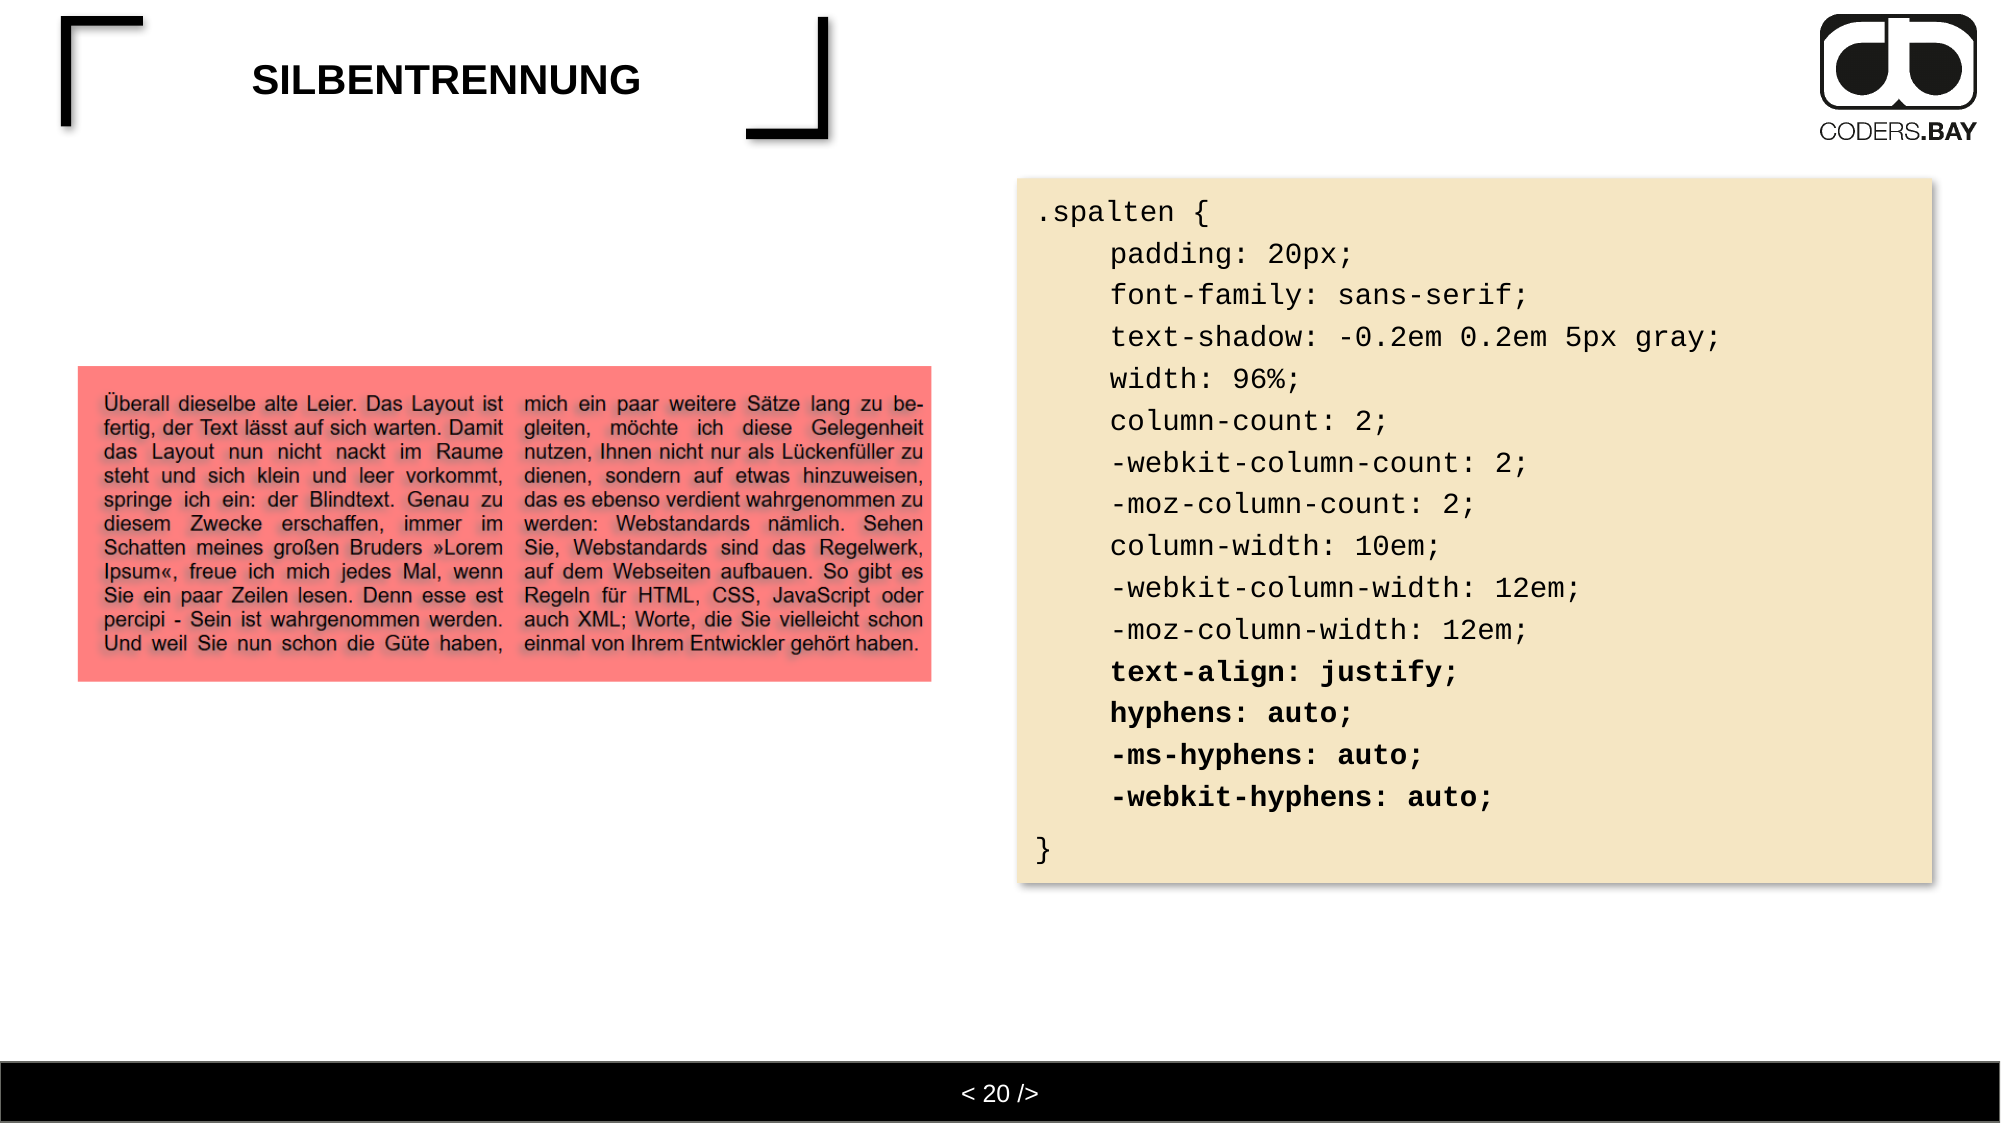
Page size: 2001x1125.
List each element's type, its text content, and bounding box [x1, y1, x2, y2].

text_box .spalten { padding: 20px; font-family: sans-serif; text-shadow: -0.2em 0.2em 5px gray; width: 96%; column-count: 2; -webkit-column-count: 2; -moz-column-count: 2; column-width: 10em; -webkit-column-width: 12em; -moz-column-width: 12em; text-align: justify; hyphens: auto; -ms-hyphens: auto; -webkit-hyphens: auto; } [1017, 178, 1932, 883]
picture [1820, 14, 1977, 140]
picture [67, 349, 942, 693]
title Silbentrennung [79, 36, 814, 127]
